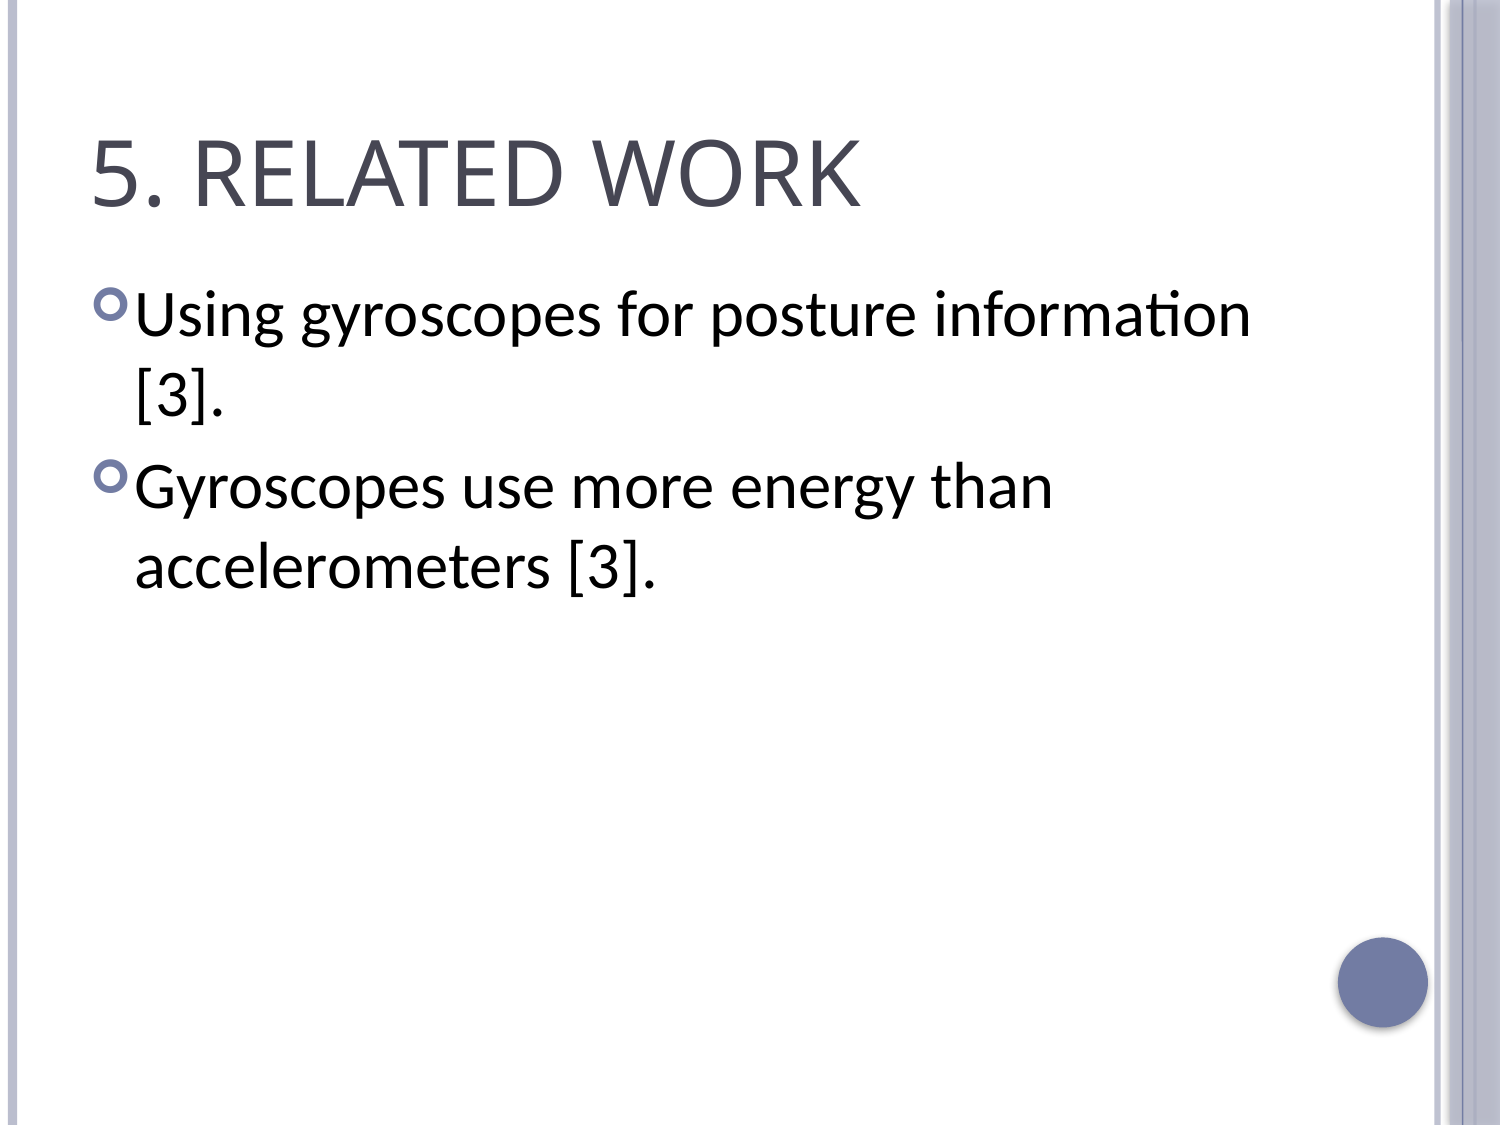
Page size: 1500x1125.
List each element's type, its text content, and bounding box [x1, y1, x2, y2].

list Using gyroscopes for posture information [3]. Gyroscopes use more energy than accelerometers [3]. [75, 262, 1300, 1062]
title 5. Related Work [75, 45, 1300, 233]
